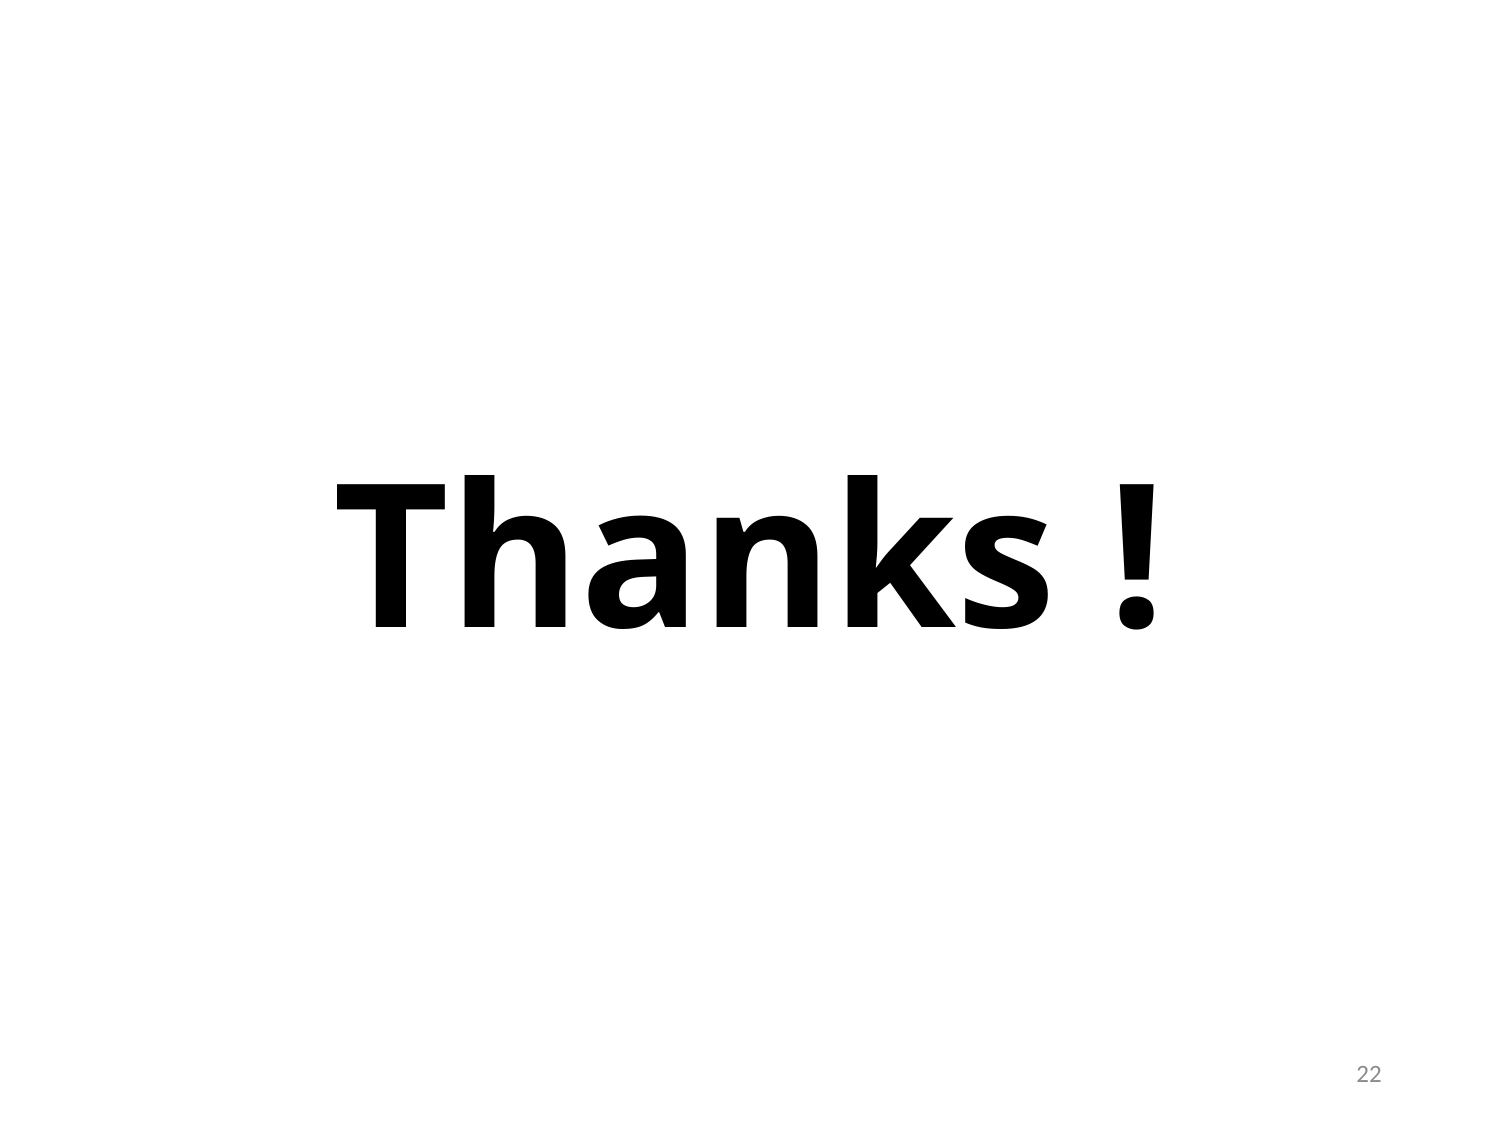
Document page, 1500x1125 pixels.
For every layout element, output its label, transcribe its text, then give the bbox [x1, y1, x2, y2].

title Thanks ! [77, 433, 1423, 692]
slide_number 22 [1059, 1042, 1397, 1103]
